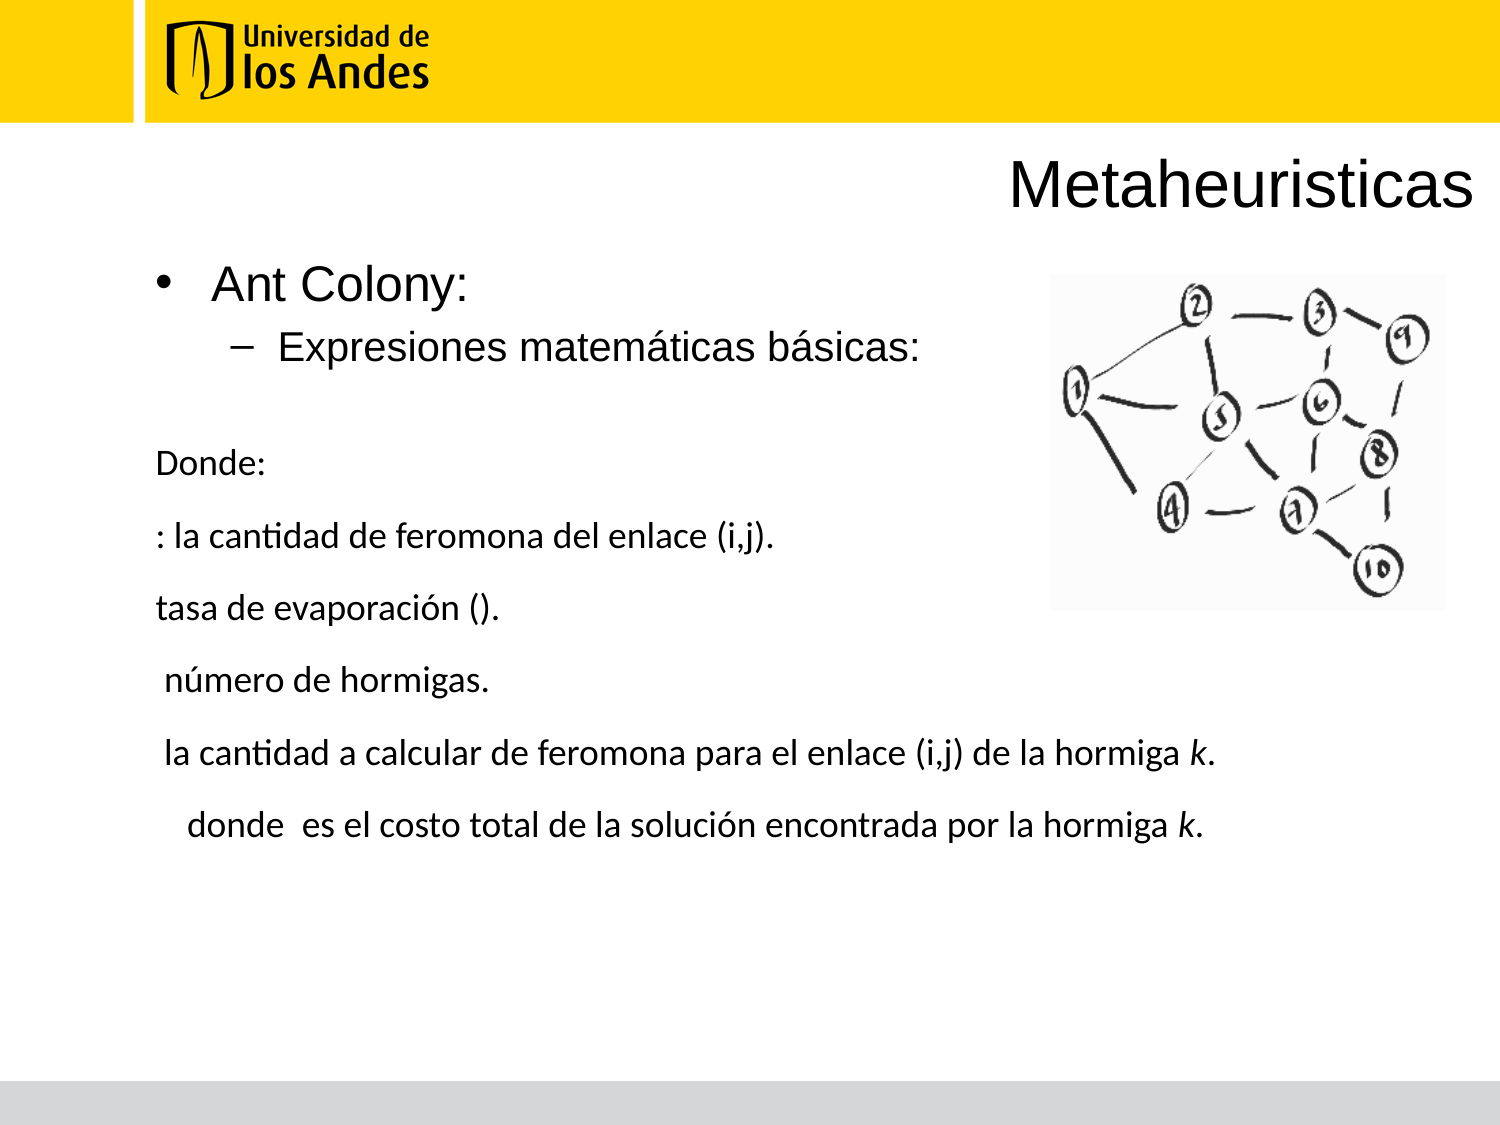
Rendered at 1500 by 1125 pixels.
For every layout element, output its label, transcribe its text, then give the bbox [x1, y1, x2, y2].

title Metaheuristicas [140, 125, 1491, 238]
picture [0, 0, 1500, 1081]
